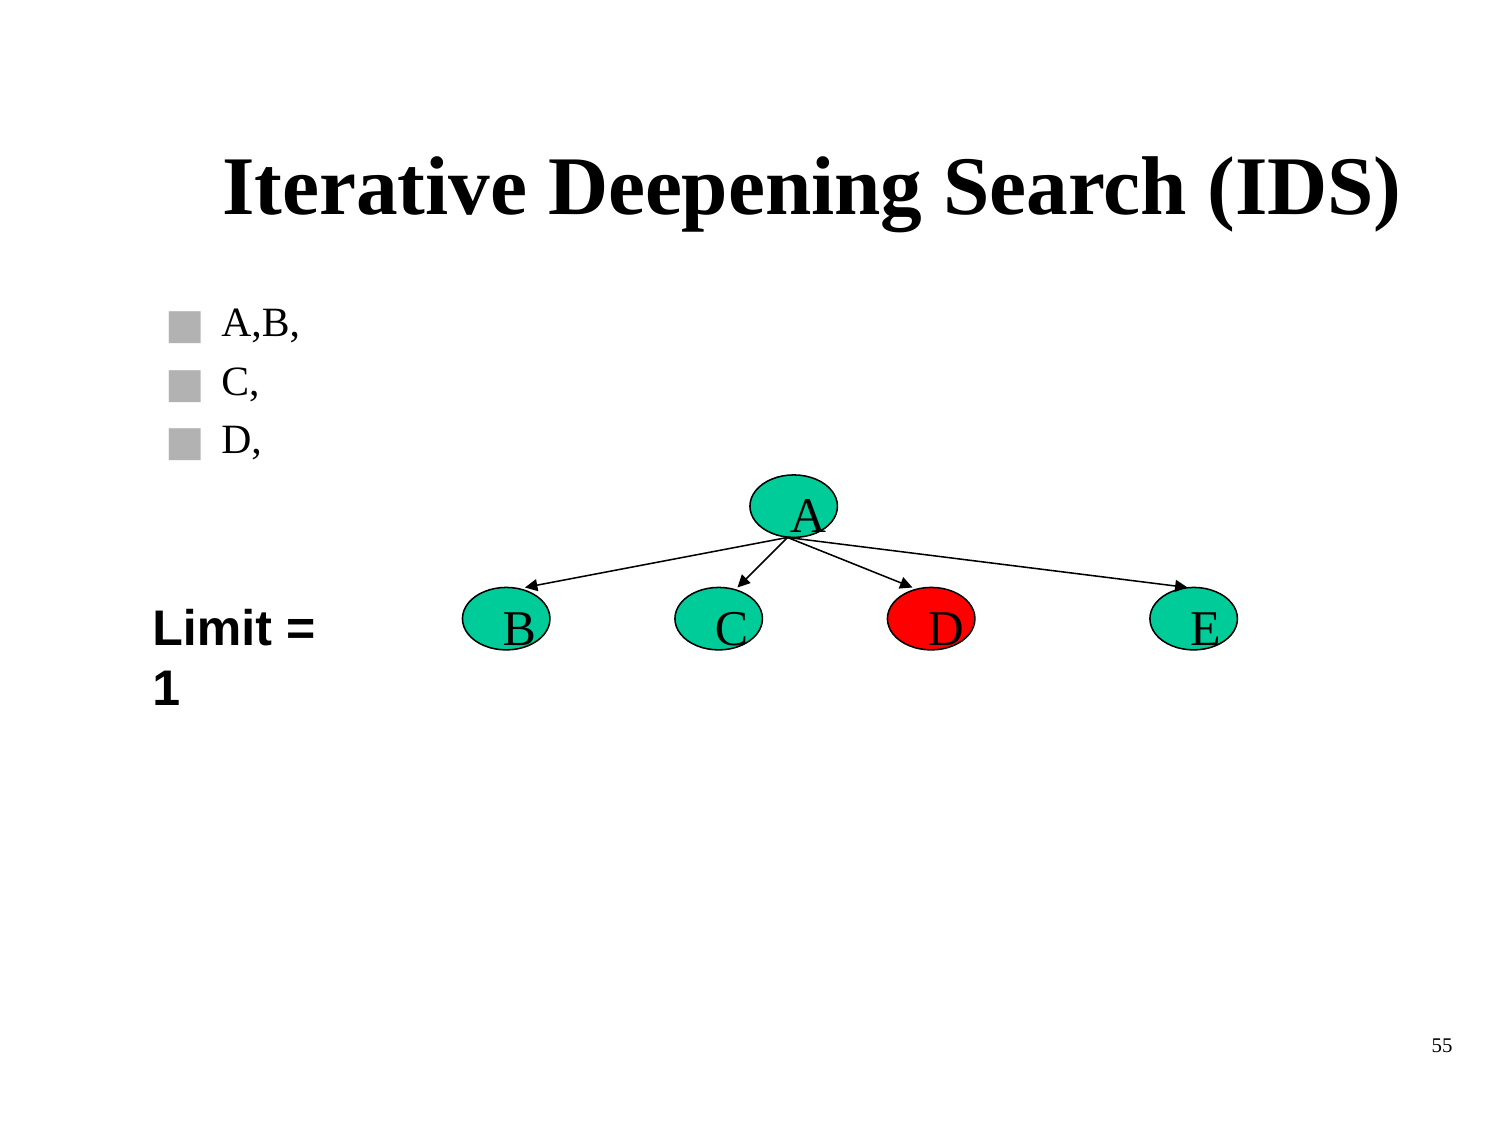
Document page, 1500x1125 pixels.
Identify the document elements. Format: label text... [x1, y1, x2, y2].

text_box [787, 537, 1188, 588]
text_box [1149, 587, 1238, 651]
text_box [887, 597, 976, 651]
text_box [749, 474, 838, 534]
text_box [737, 537, 784, 588]
text_box Limit = 1 [137, 587, 338, 723]
title Iterative Deepening Search (IDS) [174, 87, 1450, 275]
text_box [524, 537, 735, 588]
text_box A,B, C, D, [149, 287, 1425, 425]
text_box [674, 597, 763, 651]
slide_number ‹#› [1155, 1024, 1468, 1100]
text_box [462, 587, 551, 651]
